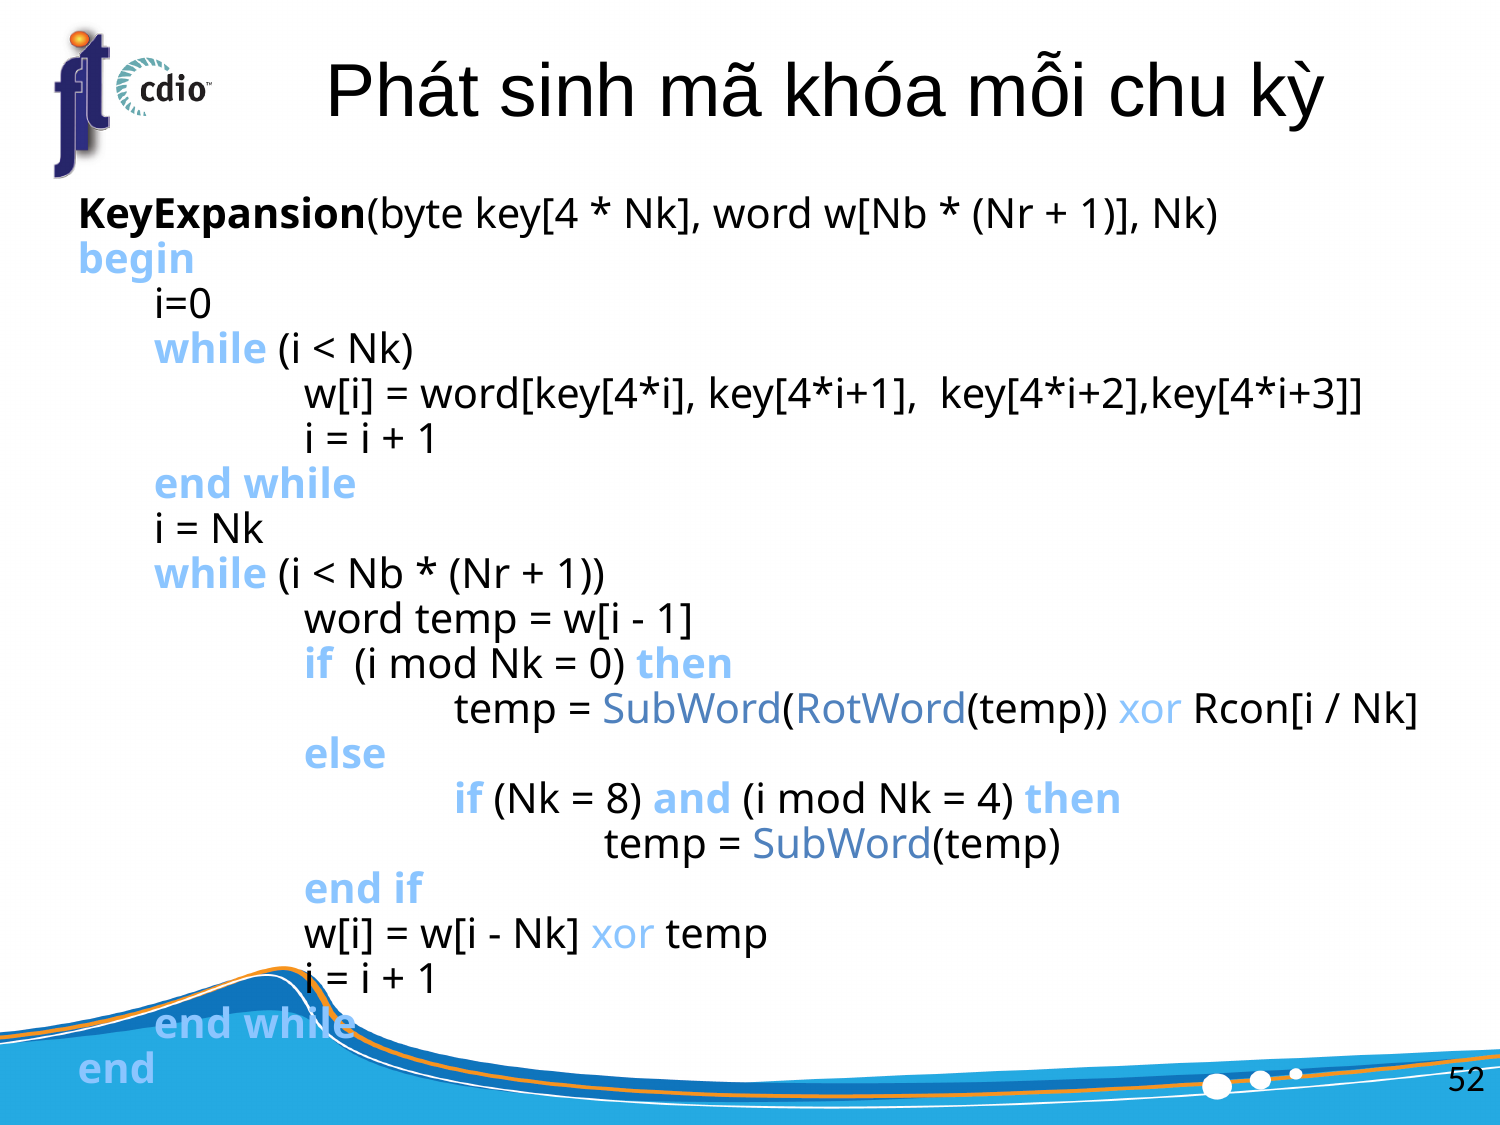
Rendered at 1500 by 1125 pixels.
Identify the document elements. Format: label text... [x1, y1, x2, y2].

list KeyExpansion(byte key[4 * Nk], word w[Nb * (Nr + 1)], Nk) begin i=0 while (i < Nk) w[i] = word[key[4*i], key[4*i+1], key[4*i+2],key[4*i+3]] i = i + 1 end while i = Nk while (i < Nb * (Nr + 1)) word temp = w[i - 1] if (i mod Nk = 0) then temp = SubWord(RotWord(temp)) xor Rcon[i / Nk] else if (Nk = 8) and (i mod Nk = 4) then temp = SubWord(temp) end if w[i] = w[i - Nk] xor temp i = i + 1 end while end [62, 184, 1438, 1088]
picture [0, 0, 1500, 1125]
title Phát sinh mã khóa mỗi chu kỳ [226, 6, 1425, 166]
text_box 52 [1149, 1046, 1500, 1125]
